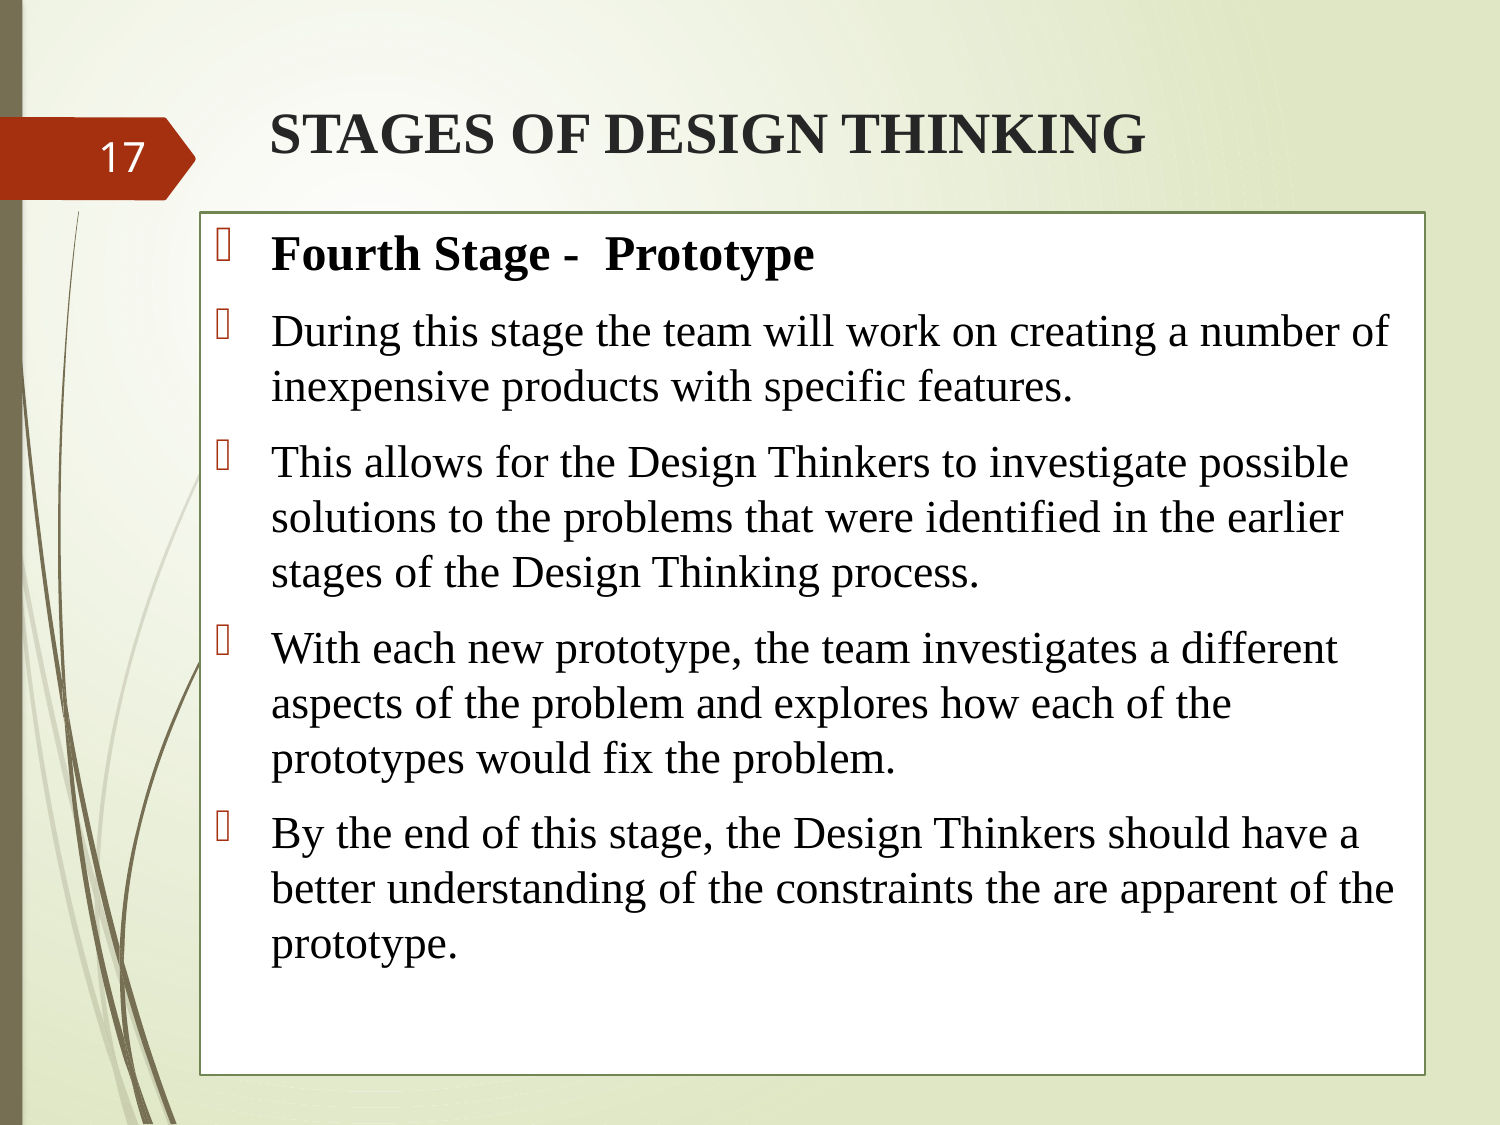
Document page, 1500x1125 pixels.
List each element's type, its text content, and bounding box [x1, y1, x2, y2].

list Fourth Stage - Prototype During this stage the team will work on creating a number of inexpensive products with specific features. This allows for the Design Thinkers to investigate possible solutions to the problems that were identified in the earlier stages of the Design Thinking process. With each new prototype, the team investigates a different aspects of the problem and explores how each of the prototypes would fix the problem. By the end of this stage, the Design Thinkers should have a better understanding of the constraints the are apparent of the prototype. [199, 211, 1426, 1076]
slide_number 17 [65, 129, 162, 190]
title Stages of Design Thinking [225, 87, 1322, 211]
